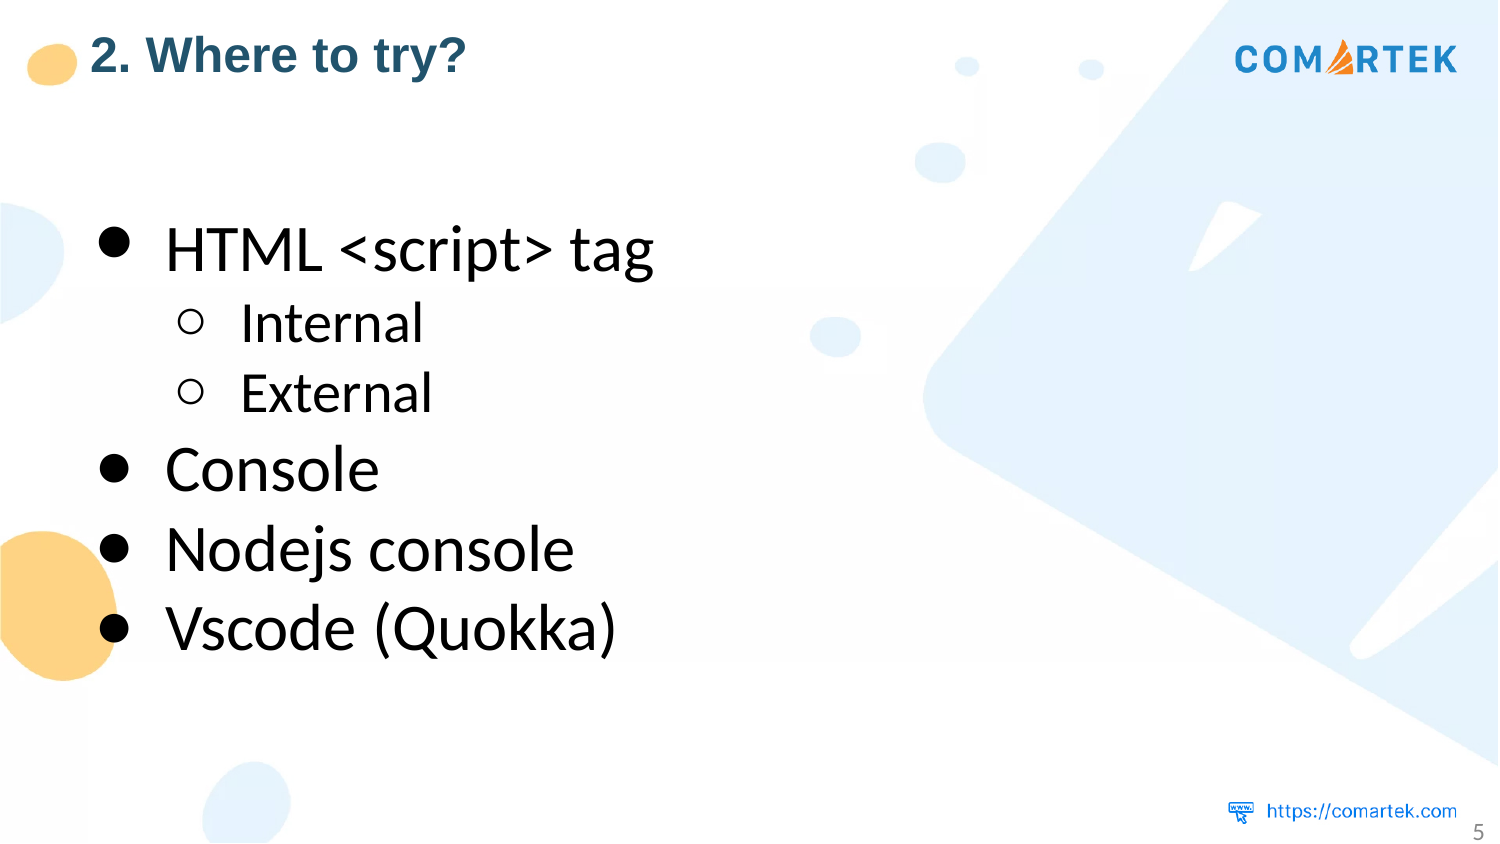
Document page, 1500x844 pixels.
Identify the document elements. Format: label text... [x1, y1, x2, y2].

picture [0, 0, 1500, 844]
slide_number 5 [1149, 807, 1500, 844]
title 2. Where to try? [75, 0, 1177, 106]
list HTML <script> tag Internal External Console Nodejs console Vscode (​​​​​Quokka) [75, 196, 1425, 754]
